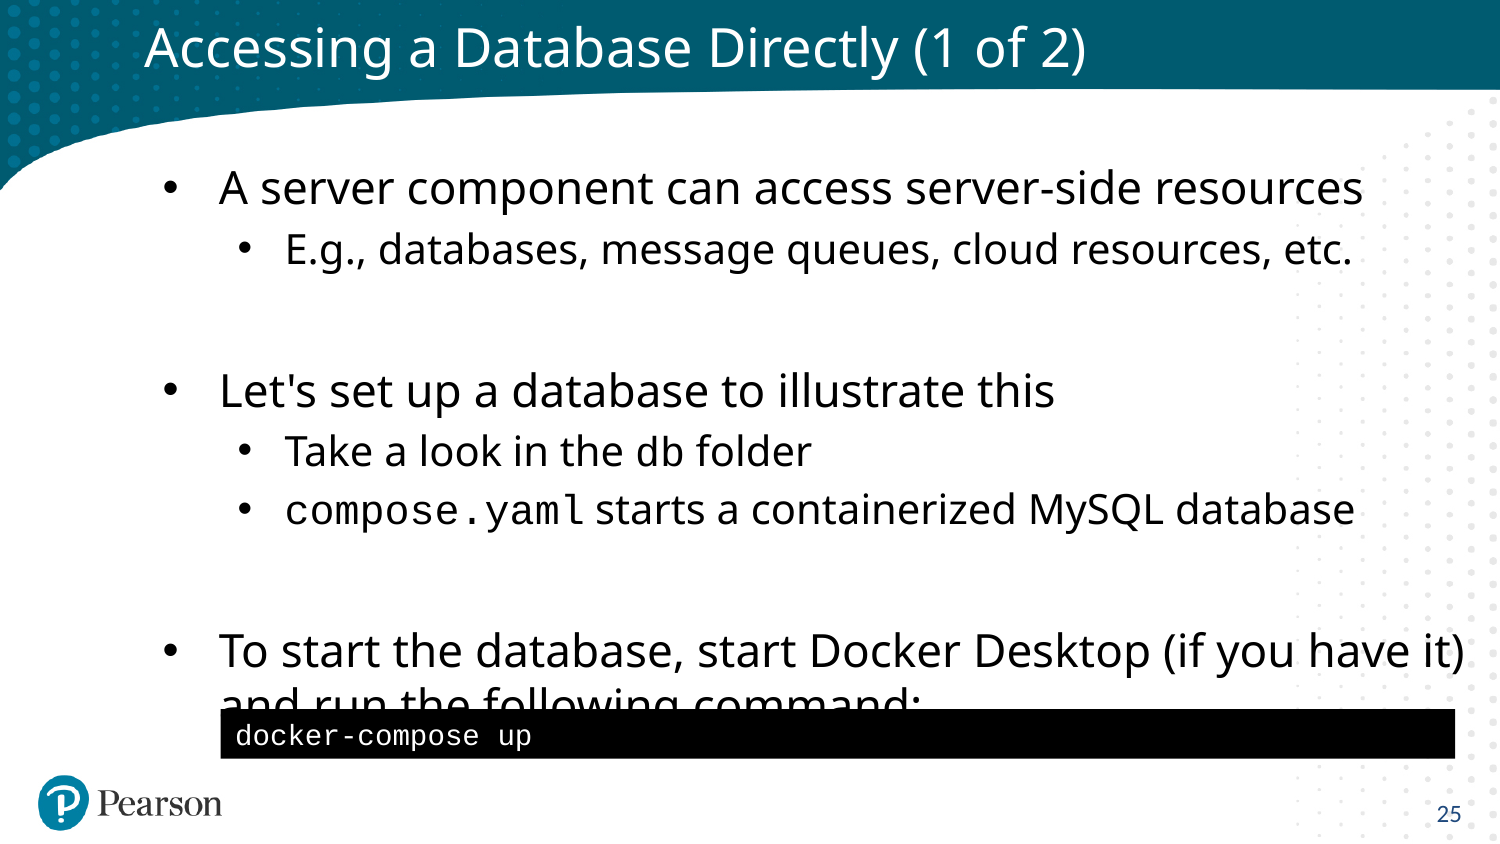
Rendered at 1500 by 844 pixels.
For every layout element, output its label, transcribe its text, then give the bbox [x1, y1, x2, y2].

text_box 25 [1406, 759, 1493, 835]
list A server component can access server-side resources E.g., databases, message queues, cloud resources, etc. Let's set up a database to illustrate this Take a look in the db folder compose.yaml starts a containerized MySQL database To start the database, start Docker Desktop (if you have it) and run the following command: [147, 151, 1483, 766]
text_box docker-compose up [220, 709, 1456, 759]
title Accessing a Database Directly (1 of 2) [130, 6, 1369, 98]
picture [0, 90, 1500, 844]
